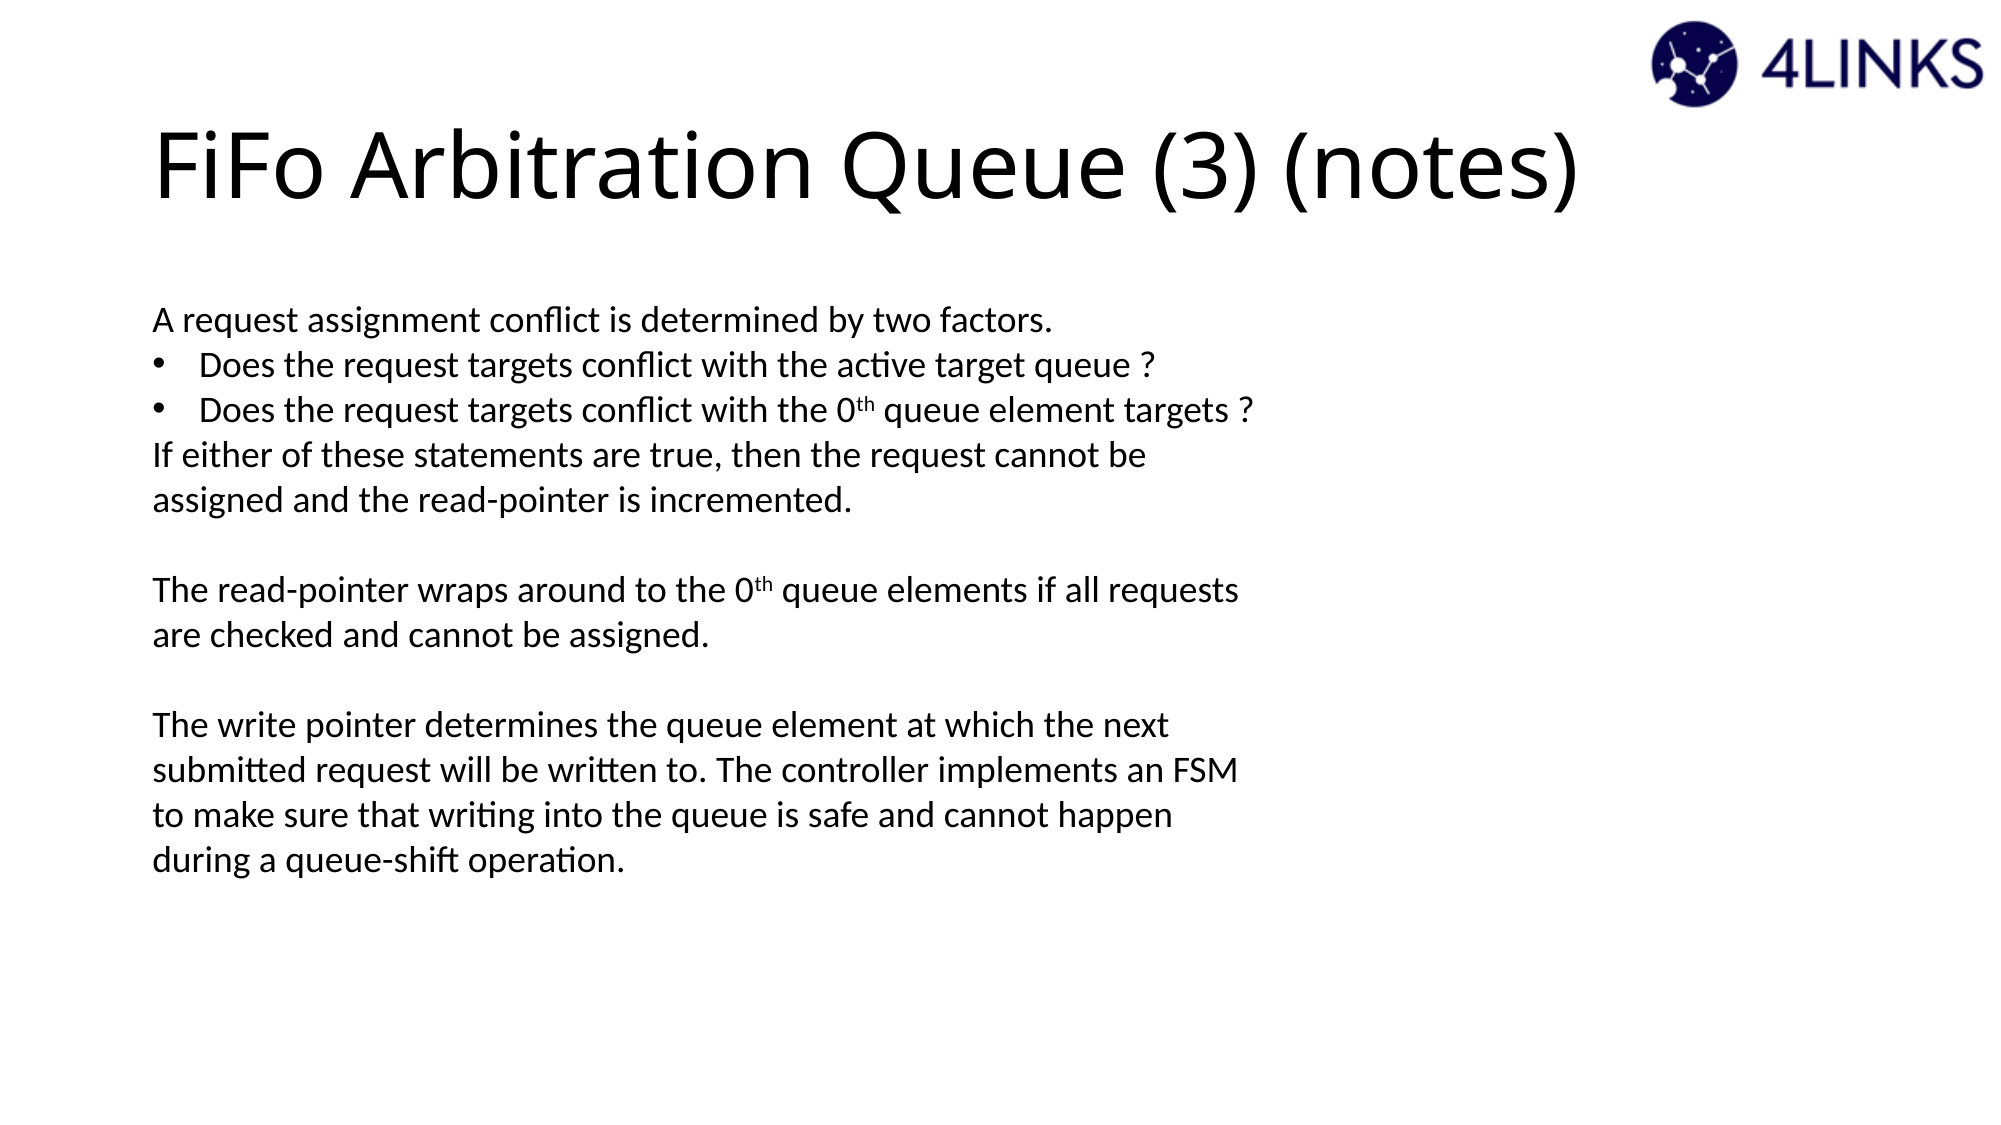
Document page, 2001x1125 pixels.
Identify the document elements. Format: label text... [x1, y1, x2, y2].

title FiFo Arbitration Queue (3) (notes) [137, 59, 1863, 278]
picture [1626, 1, 2000, 131]
text_box A request assignment conflict is determined by two factors. Does the request targets conflict with the active target queue ? Does the request targets conflict with the 0th queue element targets ? If either of these statements are true, then the request cannot be assigned and the read-pointer is incremented. The read-pointer wraps around to the 0th queue elements if all requests are checked and cannot be assigned. The write pointer determines the queue element at which the next submitted request will be written to. The controller implements an FSM to make sure that writing into the queue is safe and cannot happen during a queue-shift operation. [137, 287, 1290, 933]
